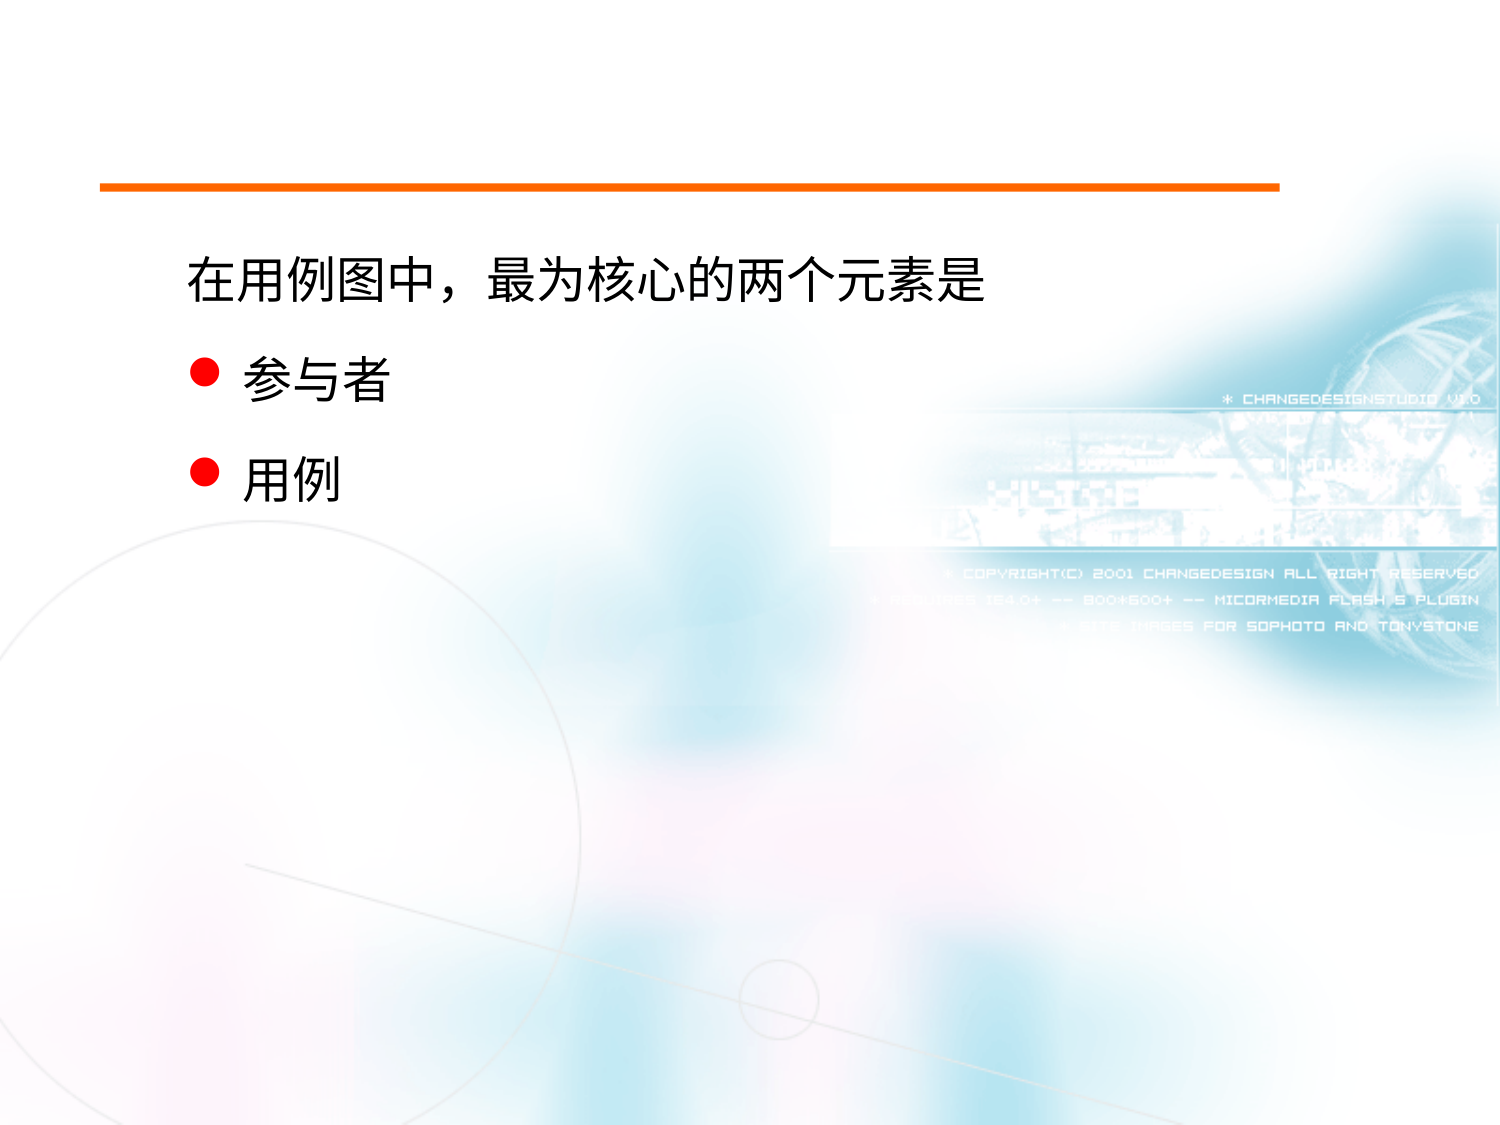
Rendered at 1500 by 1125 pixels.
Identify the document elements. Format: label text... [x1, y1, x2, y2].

list 在用例图中，最为核心的两个元素是 参与者 用例 [171, 210, 1125, 575]
picture [0, 0, 1500, 1125]
